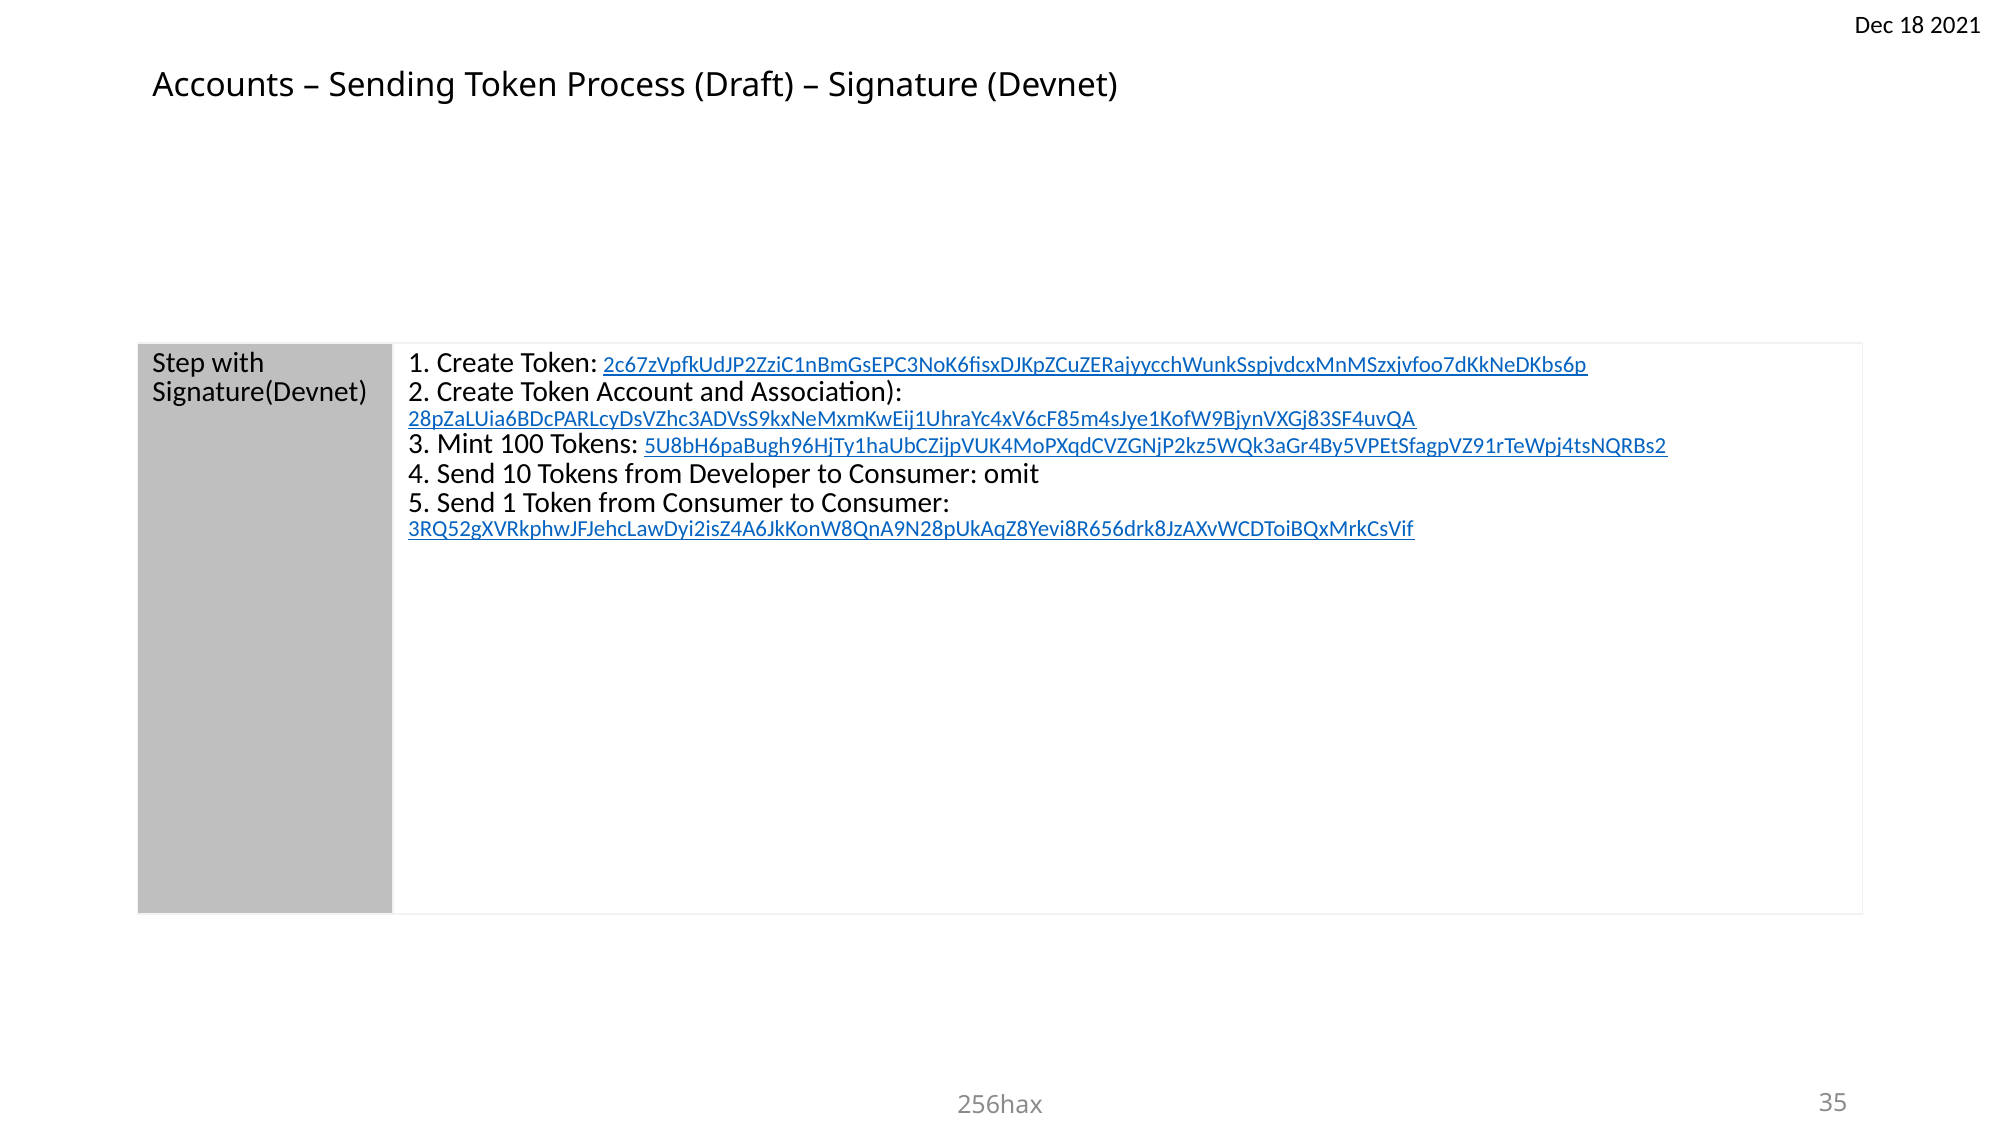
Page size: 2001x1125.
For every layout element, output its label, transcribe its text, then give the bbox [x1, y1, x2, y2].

slide_number 34 [1626, 1088, 1863, 1118]
title Accounts – Sending Token Process (Draft) – Signature (Devnet) [137, 59, 1863, 112]
text_box Dec 18 2021 [1835, 1, 1997, 54]
footer 256hax [881, 1088, 1119, 1118]
table_header 1. Create Token: 2c67zVpfkUdJP2ZziC1nBmGsEPC3NoK6fisxDJKpZCuZERajyycchWunkSspjvdcxMnMSzxjvfoo7dKkNeDKbs6p 2. Create Token Account and Association): 28pZaLUia6BDcPARLcyDsVZhc3ADVsS9kxNeMxmKwEij1UhraYc4xV6cF85m4sJye1KofW9BjynVXGj83SF4uvQA 3. Mint 100 Tokens: 5U8bH6paBugh96HjTy1haUbCZijpVUK4MoPXqdCVZGNjP2kz5WQk3aGr4By5VPEtSfagpVZ91rTeWpj4tsNQRBs2 4. Send 10 Tokens from Developer to Consumer: omit 5. Send 1 Token from Consumer to Consumer: 3RQ52gXVRkphwJFJehcLawDyi2isZ4A6JkKonW8QnA9N28pUkAqZ8Yevi8R656drk8JzAXvWCDToiBQxMrkCsVif [394, 344, 1862, 913]
table_header Step with Signature(Devnet) [138, 344, 392, 913]
